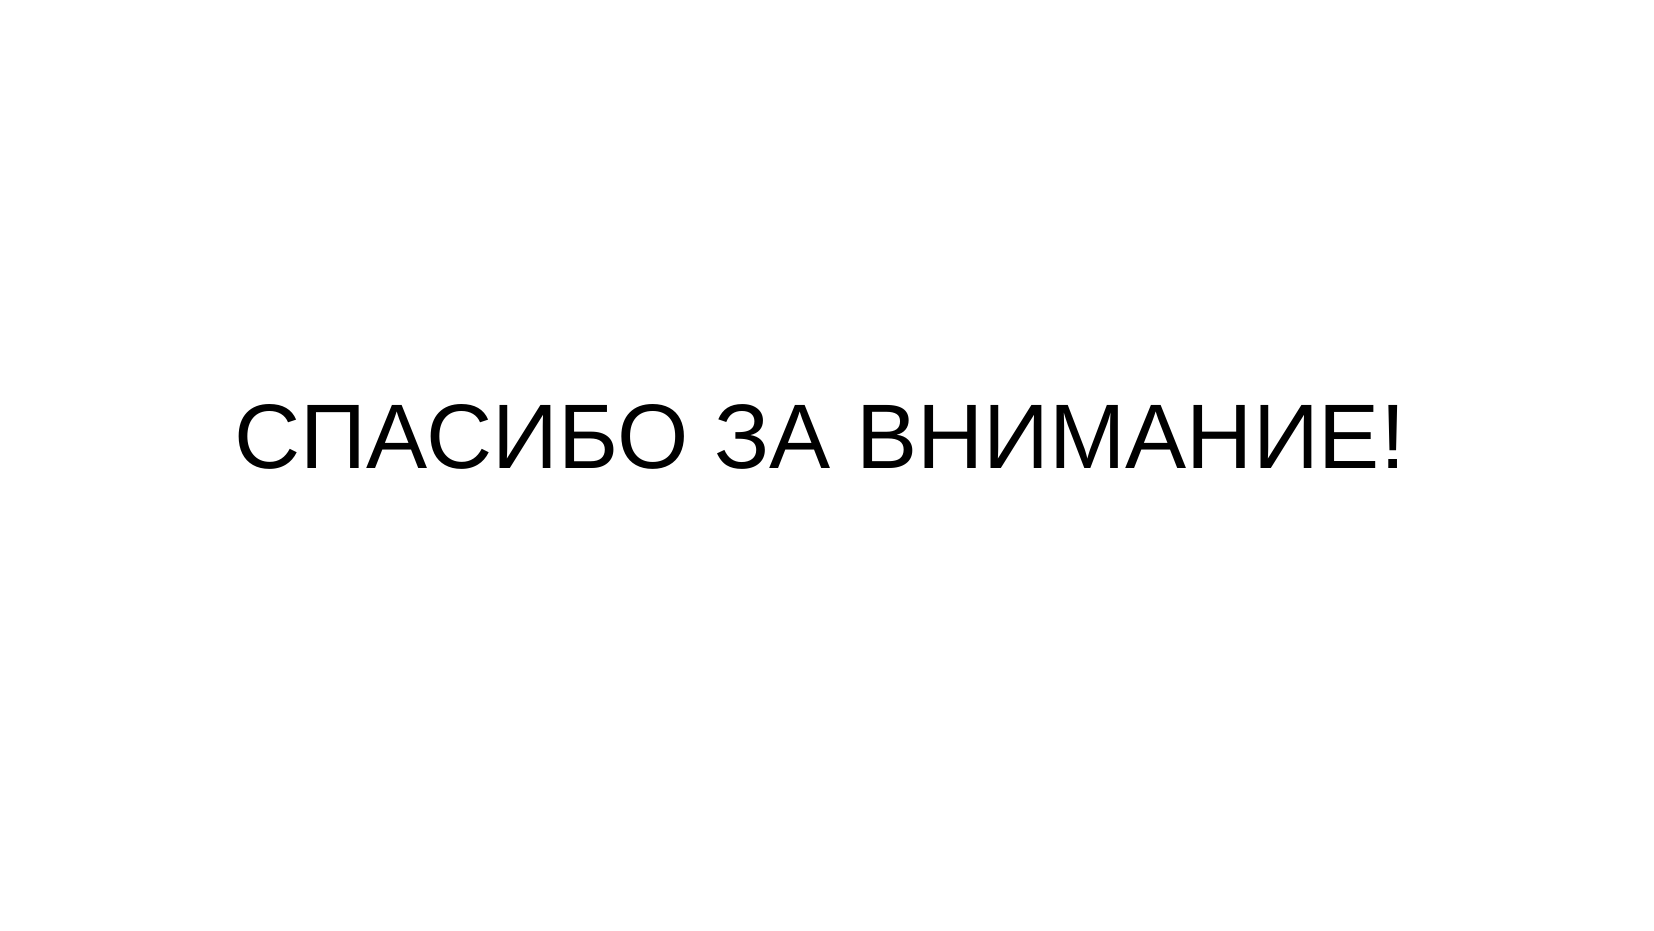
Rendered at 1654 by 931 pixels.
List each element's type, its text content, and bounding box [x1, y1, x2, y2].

title СПАСИБО ЗА ВНИМАНИЕ! [76, 354, 1565, 510]
